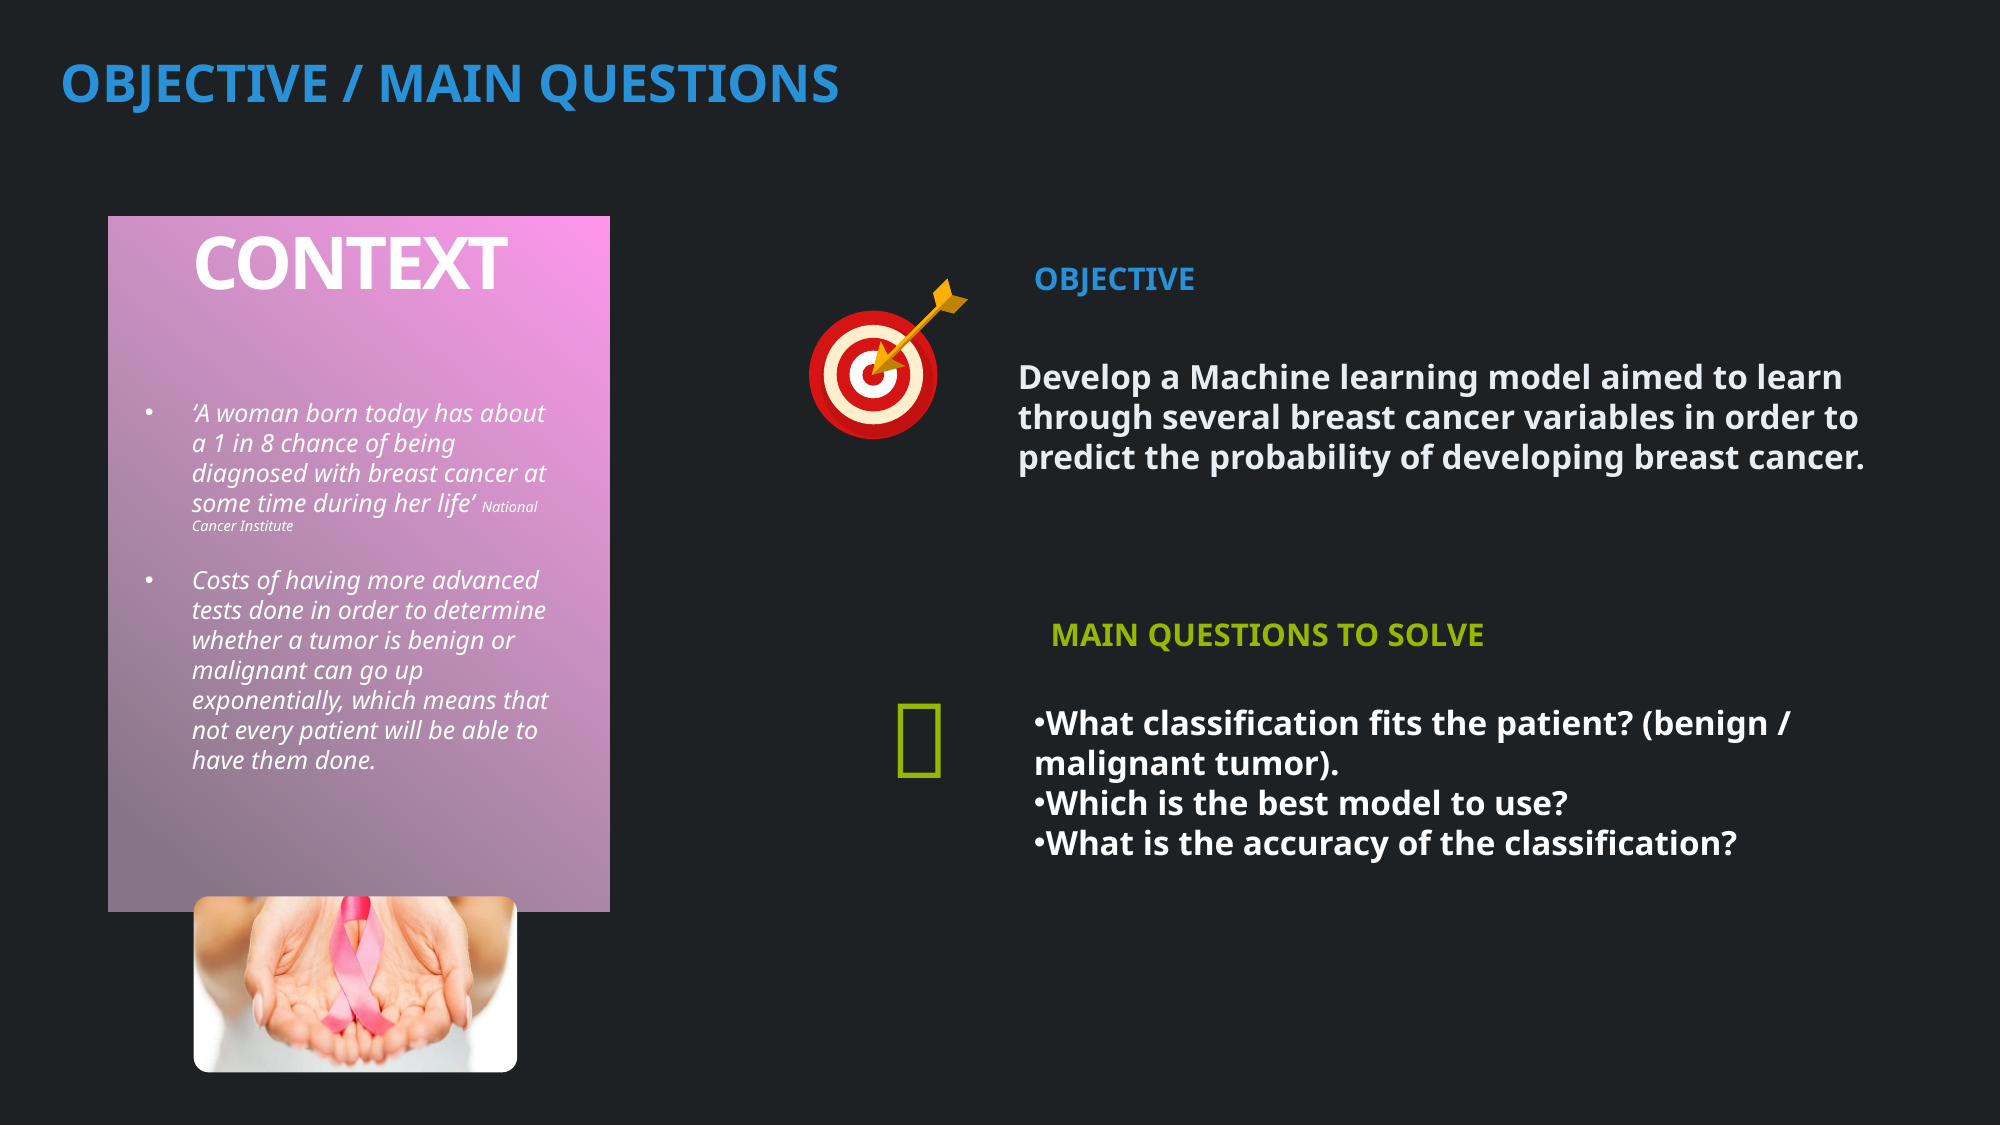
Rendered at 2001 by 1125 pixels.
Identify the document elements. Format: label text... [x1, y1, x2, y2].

text_box  [823, 666, 1017, 807]
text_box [809, 278, 969, 440]
text_box MAIN QUESTIONS TO SOLVE [1035, 607, 1821, 661]
text_box [107, 215, 610, 913]
text_box What classification fits the patient? (benign / malignant tumor). Which is the best model to use? What is the accuracy of the classification? [1019, 694, 1982, 870]
text_box OBJECTIVE / MAIN QUESTIONS [45, 50, 952, 133]
picture [193, 896, 518, 1073]
text_box Develop a Machine learning model aimed to learn through several breast cancer variables in order to predict the probability of developing breast cancer. [1003, 349, 1933, 484]
text_box OBJECTIVE [1019, 252, 1459, 305]
text_box ‘A woman born today has about a 1 in 8 chance of being diagnosed with breast cancer at some time during her life’ National Cancer Institute Costs of having more advanced tests done in order to determine whether a tumor is benign or malignant can go up exponentially, which means that not every patient will be able to have them done. [130, 389, 570, 782]
text_box CONTEXT [104, 230, 599, 312]
